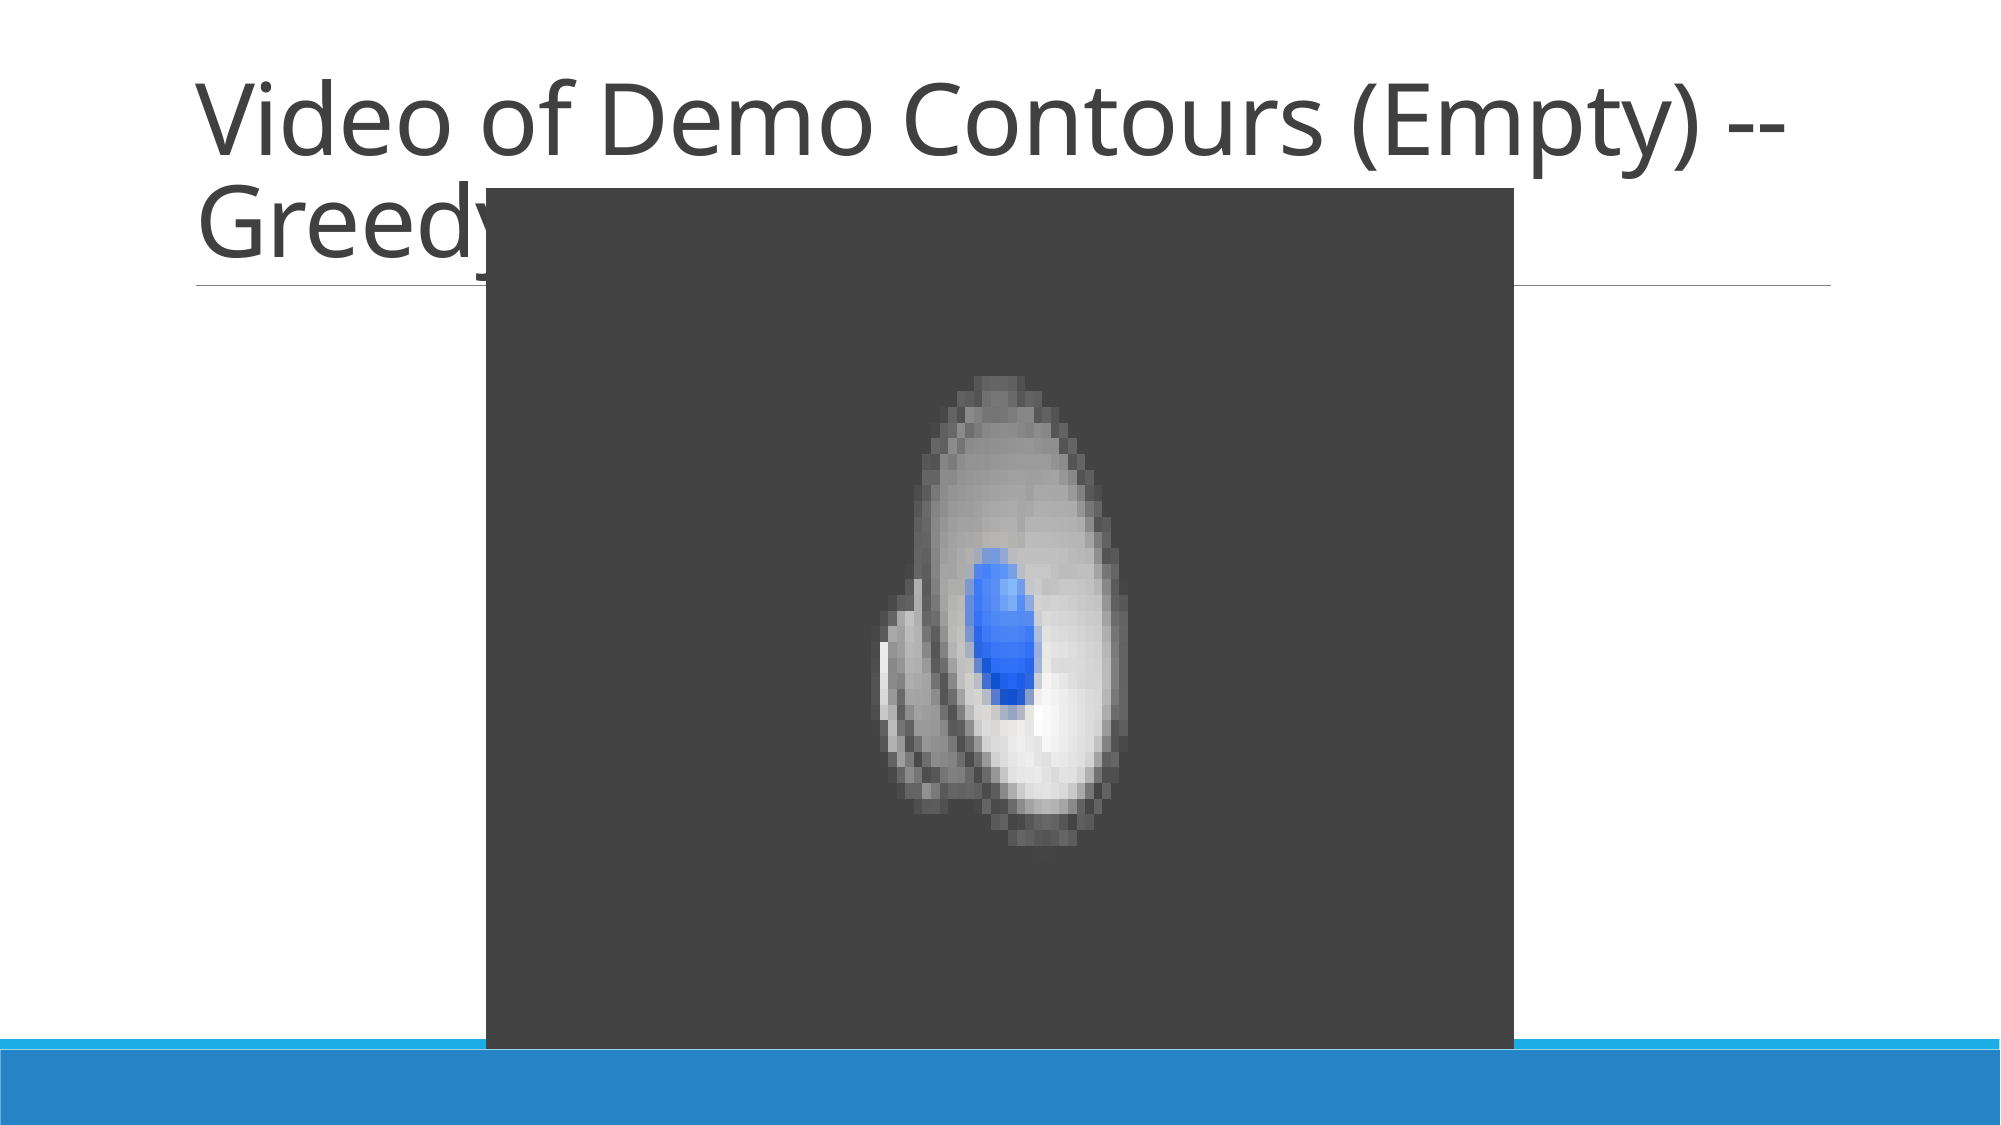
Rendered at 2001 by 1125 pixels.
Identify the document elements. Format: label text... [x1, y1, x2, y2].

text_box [485, 186, 1515, 1051]
title Video of Demo Contours (Empty) -- Greedy [180, 47, 1830, 285]
